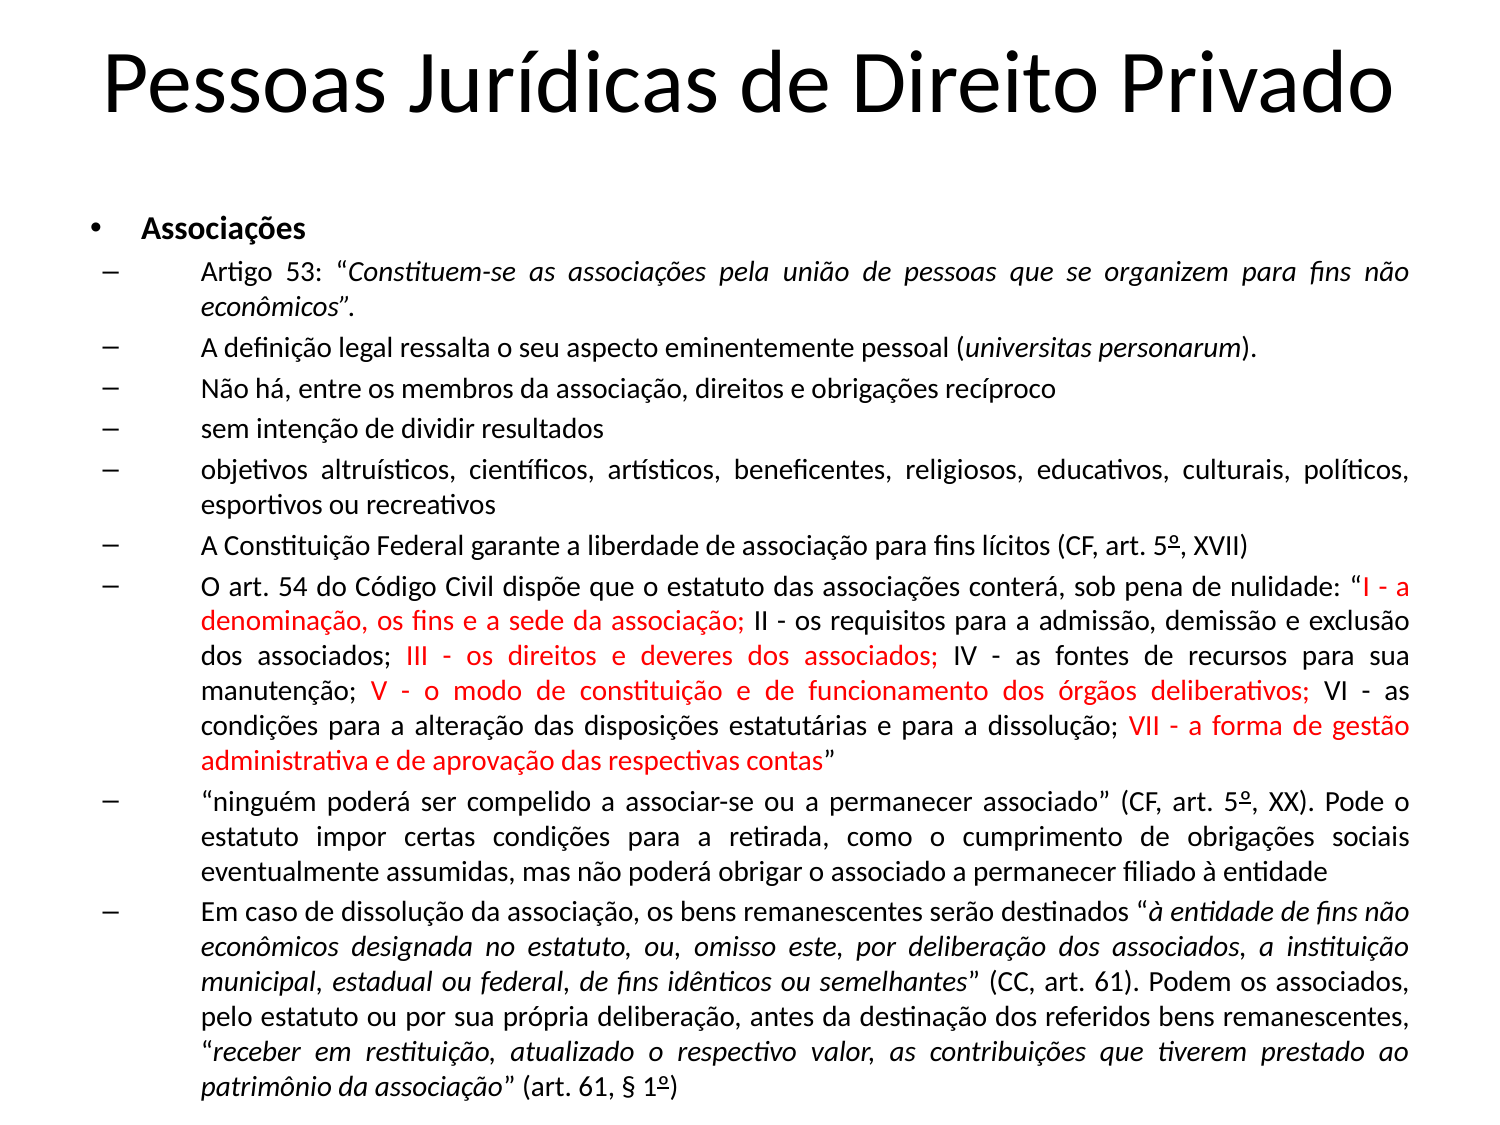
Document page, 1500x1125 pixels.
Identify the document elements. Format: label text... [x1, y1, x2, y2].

title Pessoas Jurídicas de Direito Privado [75, 0, 1425, 153]
list Associações Artigo 53: “Constituem-se as associações pela união de pessoas que se organizem para fins não econômicos”. A definição legal ressalta o seu aspecto eminentemente pessoal (universitas personarum). Não há, entre os membros da associação, direitos e obrigações recíproco sem intenção de dividir resultados objetivos altruísticos, científicos, artísticos, beneficentes, religiosos, educativos, culturais, políticos, esportivos ou recreativos A Constituição Federal garante a liberdade de associação para fins lícitos (CF, art. 5º, XVII) O art. 54 do Código Civil dispõe que o estatuto das associações conterá, sob pena de nulidade: “I - a denominação, os fins e a sede da associação; II - os requisitos para a admissão, demissão e exclusão dos associados; III - os direitos e deveres dos associados; IV - as fontes de recursos para sua manutenção; V - o modo de constituição e de funcionamento dos órgãos deliberativos; VI - as condições para a alteração das disposições estatutárias e para a dissolução; VII - a forma de gestão administrativa e de aprovação das respectivas contas” “ninguém poderá ser compelido a associar-se ou a permanecer associado” (CF, art. 5º, XX). Pode o estatuto impor certas condições para a retirada, como o cumprimento de obrigações sociais eventualmente assumidas, mas não poderá obrigar o associado a permanecer filiado à entidade Em caso de dissolução da associação, os bens remanescentes serão destinados “à entidade de fins não econômicos designada no estatuto, ou, omisso este, por deliberação dos associados, a instituição municipal, estadual ou federal, de fins idênticos ou semelhantes” (CC, art. 61). Podem os associados, pelo estatuto ou por sua própria deliberação, antes da destinação dos referidos bens remanescentes, “receber em restituição, atualizado o respectivo valor, as contribuições que tiverem prestado ao patrimônio da associação” (art. 61, § 1º) [75, 199, 1425, 1125]
